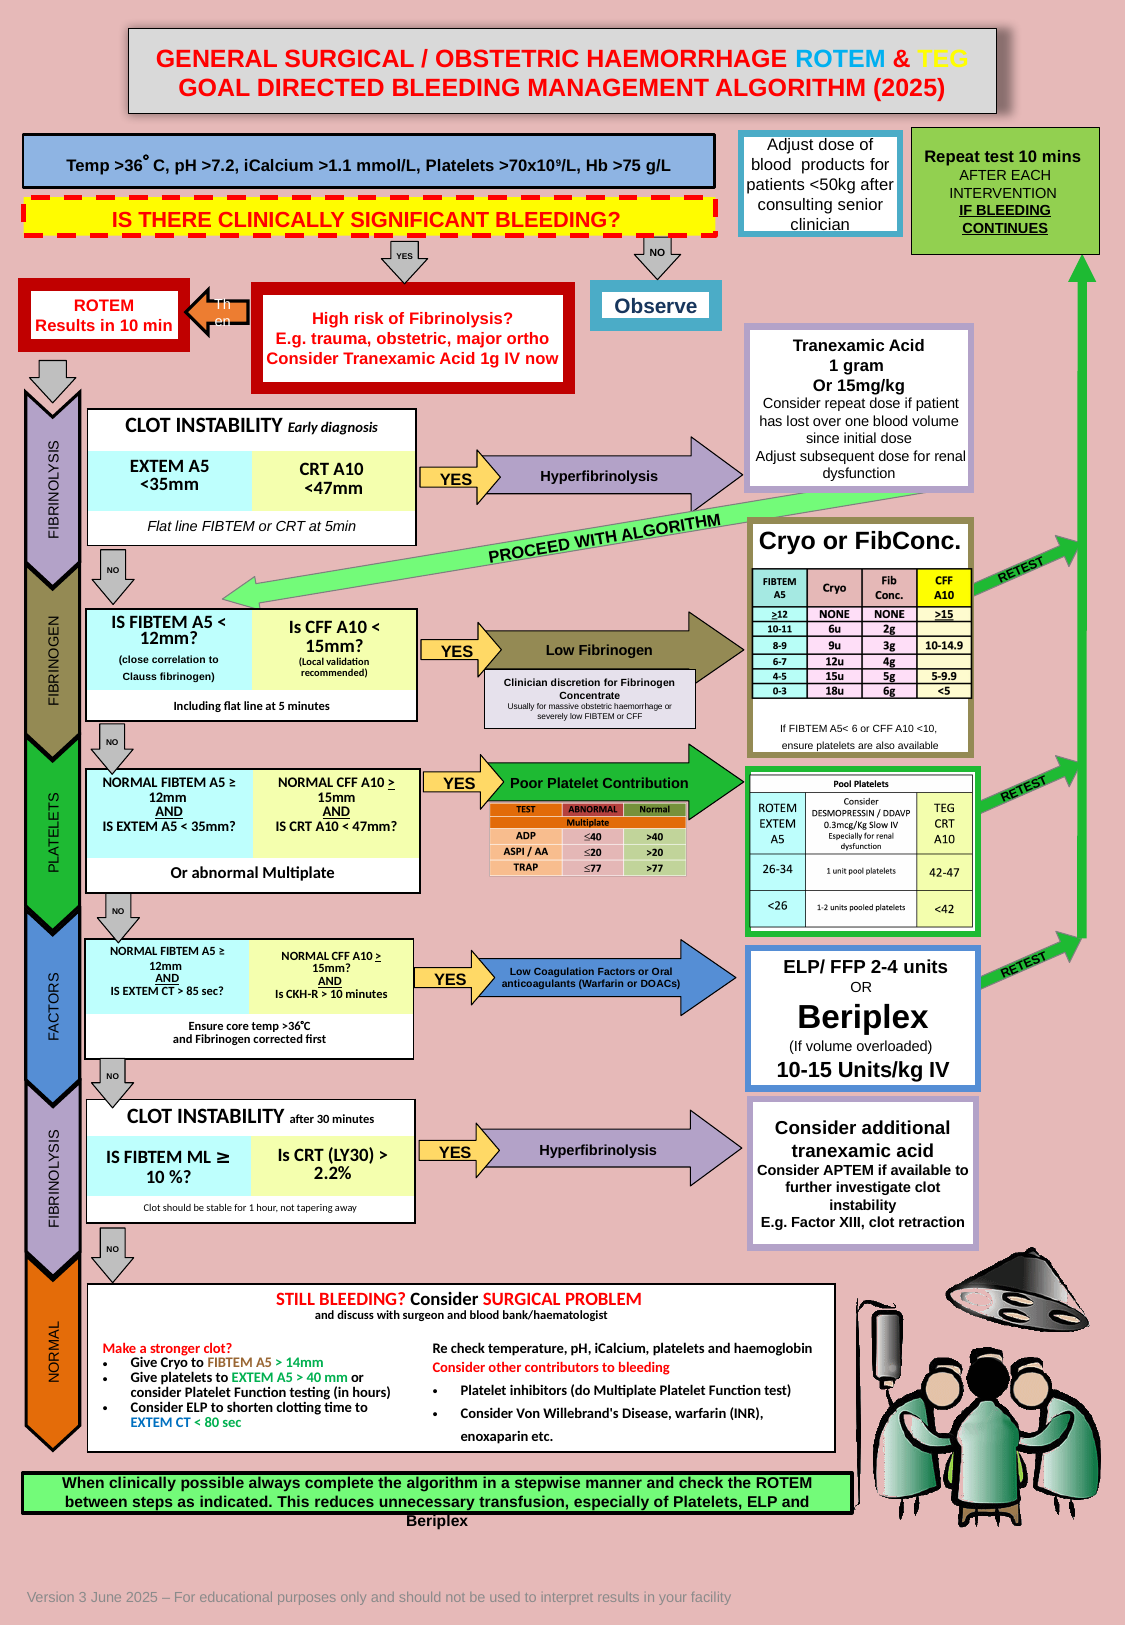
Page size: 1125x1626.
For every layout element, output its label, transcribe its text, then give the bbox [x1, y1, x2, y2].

text_box RETEST [979, 755, 1076, 815]
text_box YES [419, 1123, 500, 1178]
text_box PLATELETS [24, 733, 81, 932]
text_box NO [97, 893, 140, 943]
text_box Low Fibrinogen [486, 611, 744, 683]
text_box YES [381, 241, 428, 284]
picture [831, 1244, 1125, 1536]
table_cell IS FIBTEM ML ≥ 10 %? [87, 1136, 251, 1196]
text_box [29, 360, 76, 403]
text_box FIBRINOLYSIS [24, 389, 81, 589]
text_box Temp >36 C, pH >7.2, iCalcium >1.1 mmol/L, Platelets >70x109/L, Hb >75 g/L [22, 134, 715, 188]
table_header NORMAL CFF A10 > 15mm? AND Is CKH-R > 10 minutes [249, 940, 413, 1014]
table_cell Or abnormal Multiplate [87, 858, 419, 892]
table_cell Clot should be stable for 1 hour, not tapering away [87, 1196, 414, 1222]
table_header NORMAL FIBTEM A5 ≥ 12mm AND IS EXTEM A5 < 35mm? [87, 770, 253, 858]
table_header STILL BLEEDING? Consider SURGICAL PROBLEM and discuss with surgeon and blood bank/haematologist [88, 1285, 831, 1335]
text_box FIBRINOLYSIS [25, 1079, 82, 1278]
text_box FIBRINOGEN [24, 563, 81, 758]
text_box Then [184, 287, 250, 337]
text_box Consider additional tranexamic acid Consider APTEM if available to further investigate clot instability E.g. Factor XIII, clot retraction [749, 1098, 977, 1249]
table_header CLOT INSTABILITY after 30 minutes [87, 1100, 414, 1136]
text_box Low Coagulation Factors or Oral anticoagulants (Warfarin or DOACs) [479, 939, 736, 1016]
text_box High risk of Fibrinolysis? E.g. trauma, obstetric, major ortho Consider Tranexamic Acid 1g IV now [256, 288, 569, 388]
table_cell Re check temperature, pH, iCalcium, platelets and haemoglobin Consider other contributors to bleeding Platelet inhibitors (do Multiplate Platelet Function test) Consider Von Willebrand's Disease, warfarin (INR), enoxaparin etc. [418, 1335, 831, 1451]
text_box YES [423, 754, 504, 810]
text_box RETEST [975, 535, 1077, 596]
text_box Repeat test 10 mins AFTER EACH INTERVENTION IF BLEEDING CONTINUES [911, 127, 1100, 255]
picture [749, 774, 974, 929]
text_box NO [634, 237, 681, 280]
text_box IS THERE CLINICALLY SIGNIFICANT BLEEDING? [23, 197, 716, 236]
table_cell EXTEM A5 <35mm [88, 451, 252, 511]
table_cell Including flat line at 5 minutes [87, 690, 416, 720]
table_header CLOT INSTABILITY Early diagnosis [88, 410, 415, 451]
table_header NORMAL CFF A10 > 15mm AND IS CRT A10 < 47mm? [253, 770, 419, 858]
text_box ROTEM Results in 10 min [24, 284, 184, 346]
picture [489, 800, 688, 882]
table_header Is CFF A10 < 15mm? (Local validation recommended) [252, 610, 416, 690]
picture [751, 567, 975, 708]
text_box RETEST [979, 931, 1082, 990]
table_cell Make a stronger clot? Give Cryo to FIBTEM A5 > 14mm Give platelets to EXTEM A5 > 40 mm or consider Platelet Function testing (in hours) Consider ELP to shorten clotting time to EXTEM CT < 80 sec [88, 1335, 418, 1451]
text_box NO [91, 723, 134, 775]
text_box YES [420, 449, 501, 505]
text_box Hyperfibrinolysis [483, 1110, 742, 1187]
text_box Observe [595, 285, 717, 326]
text_box YES [414, 950, 495, 1006]
text_box Cryo or FibConc. If FIBTEM A5< 6 or CFF A10 <10, ensure platelets are also available [749, 519, 972, 756]
text_box Tranexamic Acid 1 gram Or 15mg/kg Consider repeat dose if patient has lost over one blood volume since initial dose Adjust subsequent dose for renal dysfunction [746, 326, 972, 491]
text_box NORMAL [25, 1253, 81, 1452]
table_cell Flat line FIBTEM or CRT at 5min [88, 511, 415, 545]
text_box NO [91, 1227, 134, 1283]
text_box FACTORS [24, 907, 81, 1104]
text_box NO [91, 1058, 134, 1108]
footer Version 3 June 2025 – For educational purposes only and should not be used to interpret results in your facility [0, 1565, 785, 1625]
text_box YES [421, 622, 502, 678]
text_box ELP/ FFP 2-4 units OR Beriplex (If volume overloaded) 10-15 Units/kg IV [747, 947, 979, 1089]
text_box Clinician discretion for Fibrinogen Concentrate Usually for massive obstetric haemorrhage or severely low FIBTEM or CFF [484, 669, 696, 729]
text_box Adjust dose of blood products for patients <50kg after consulting senior clinician [740, 133, 901, 235]
text_box [747, 768, 979, 935]
table_cell Is CRT (LY30) > 2.2% [251, 1136, 414, 1196]
text_box PROCEED WITH ALGORITHM [222, 491, 935, 608]
table_cell Ensure core temp >36C and Fibrinogen corrected first [86, 1014, 413, 1058]
text_box Poor Platelet Contribution [488, 743, 744, 820]
text_box NO [92, 549, 135, 605]
table_header IS FIBTEM A5 < 12mm? (close correlation to Clauss fibrinogen) [87, 610, 252, 690]
text_box GENERAL SURGICAL / OBSTETRIC HAEMORRHAGE ROTEM & TEG GOAL DIRECTED BLEEDING MANAGEMENT ALGORITHM (2025) [128, 28, 997, 114]
text_box When clinically possible always complete the algorithm in a stepwise manner and check the ROTEM between steps as indicated. This reduces unnecessary transfusion, especially of Platelets, ELP and Beriplex [22, 1473, 831, 1513]
table_cell CRT A10 <47mm [252, 451, 415, 511]
text_box Hyperfibrinolysis [483, 436, 743, 511]
table_header NORMAL FIBTEM A5 ≥ 12mm AND IS EXTEM CT > 85 sec? [86, 940, 249, 1014]
